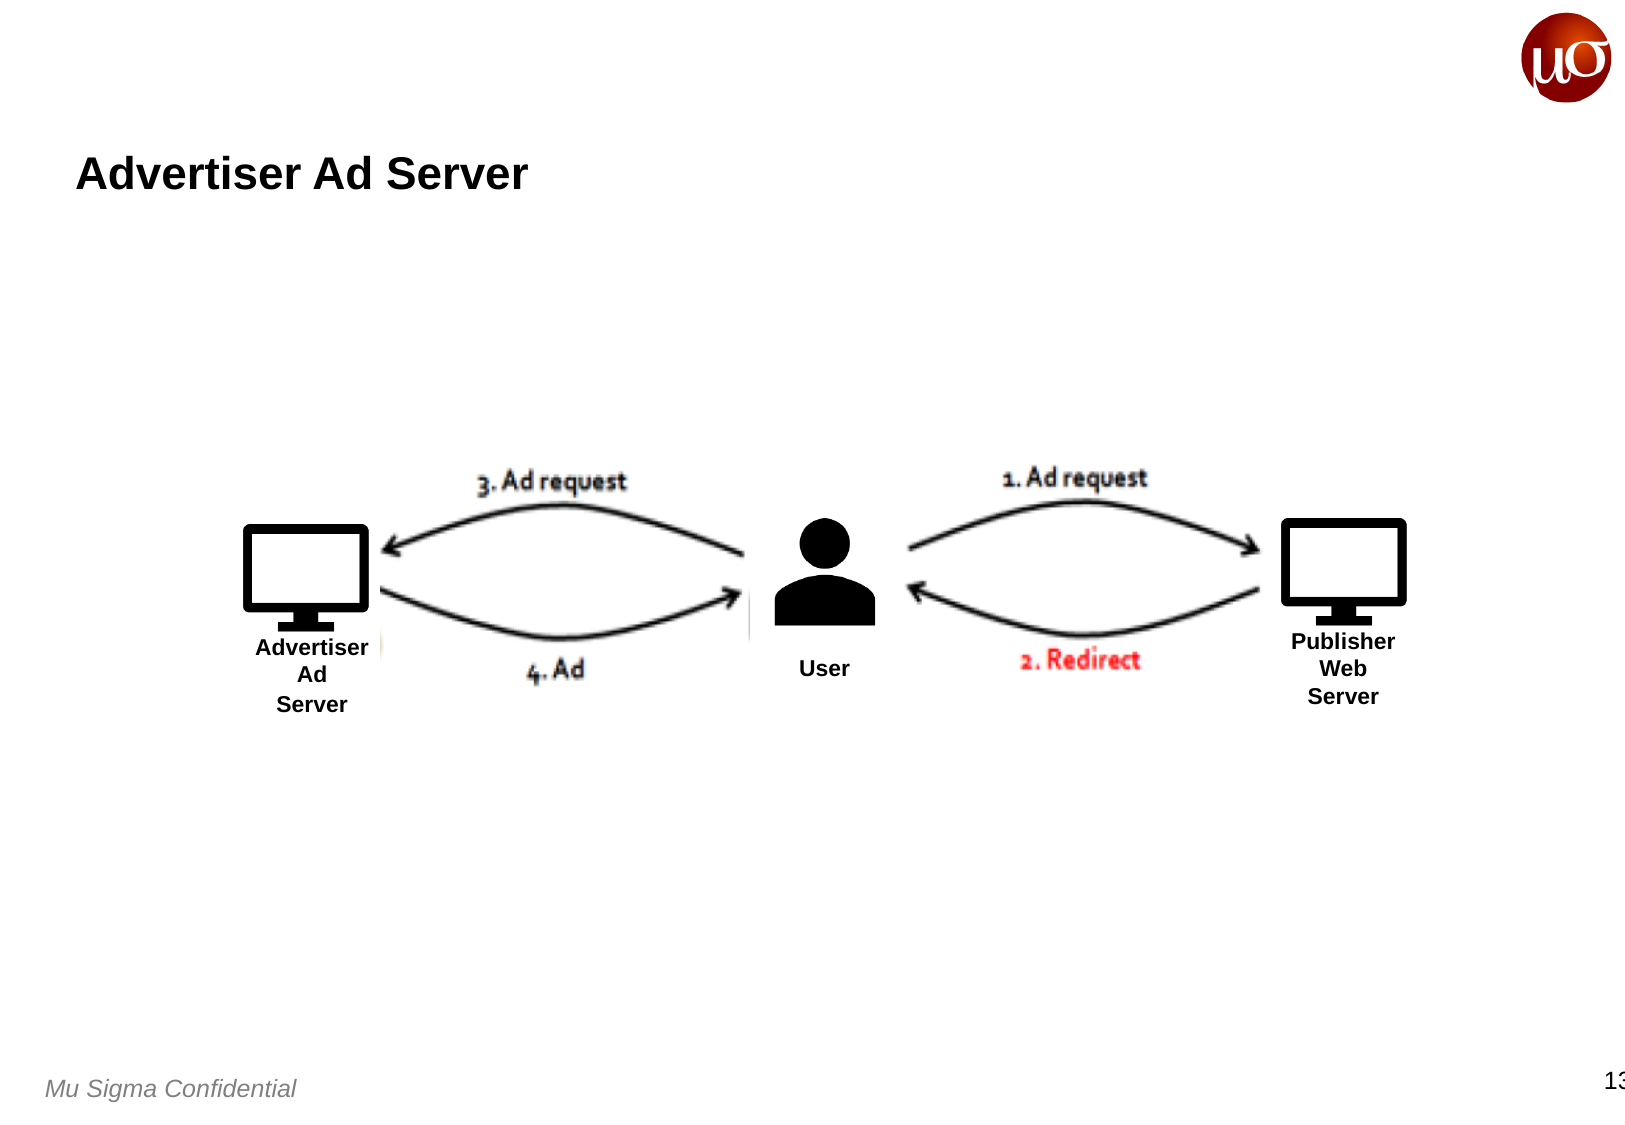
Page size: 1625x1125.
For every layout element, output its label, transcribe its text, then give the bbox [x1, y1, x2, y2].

picture [1516, 12, 1615, 103]
text_box User [757, 656, 894, 689]
text_box Advertiser Ad Server [237, 664, 388, 725]
picture [230, 501, 382, 653]
text_box Publisher Web Server [1268, 655, 1419, 716]
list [380, 462, 750, 693]
picture [749, 458, 1419, 685]
title Advertiser Ad Server [74, 62, 1550, 201]
